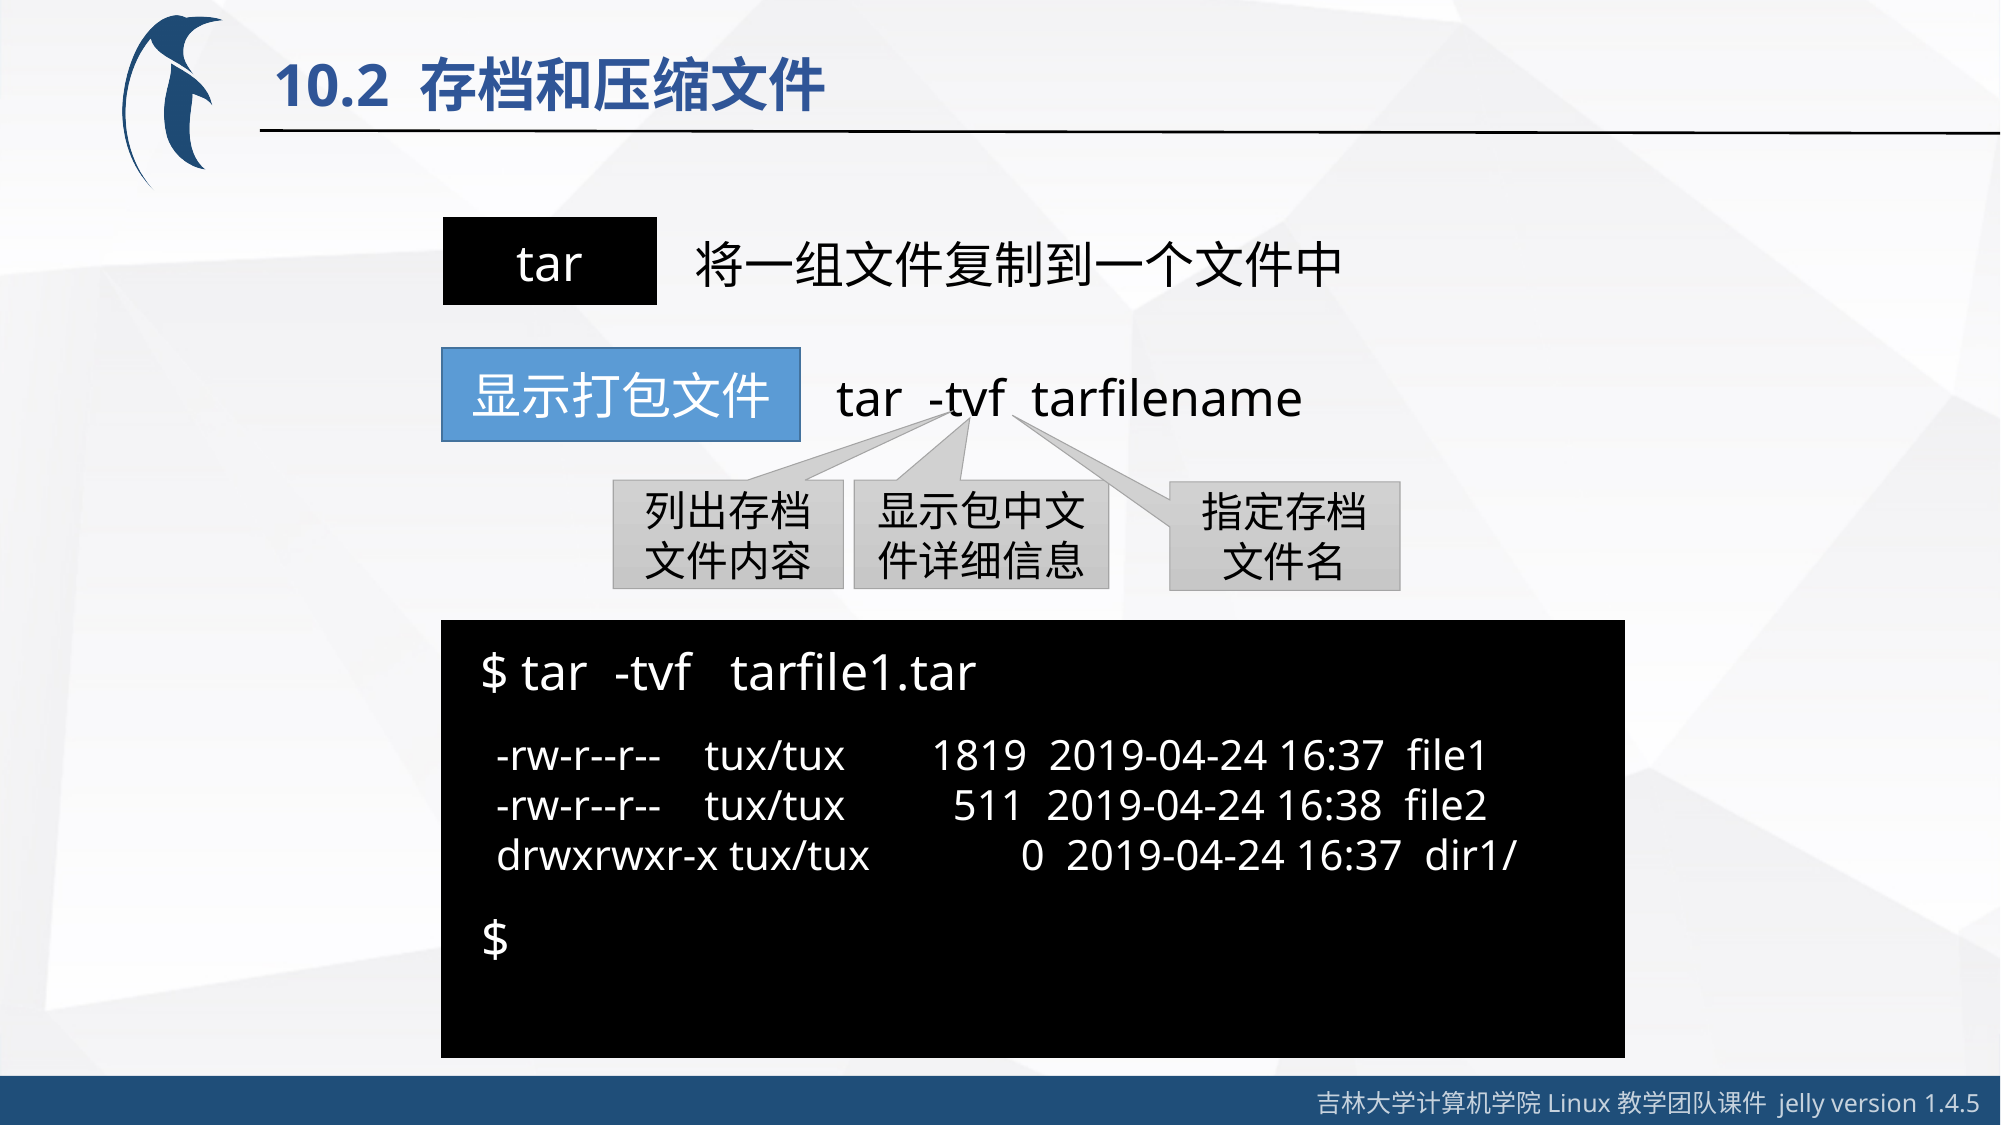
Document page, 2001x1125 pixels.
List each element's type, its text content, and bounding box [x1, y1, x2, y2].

text_box [441, 620, 1625, 1058]
text_box tar [443, 217, 657, 305]
text_box 将一组文件复制到一个文件中 [679, 226, 1580, 302]
picture [0, 0, 2001, 1075]
text_box $ [466, 900, 525, 975]
text_box 显示包中文件详细信息 [853, 416, 1110, 590]
text_box 显示打包文件 [441, 347, 801, 442]
text_box $ tar -tvf tarfile1.tar [465, 632, 1528, 708]
text_box 指定存档文件名 [1011, 414, 1401, 591]
text_box 列出存档文件内容 [612, 410, 954, 590]
text_box tar -tvf tarfilename [821, 358, 1625, 434]
text_box 10.2 存档和压缩文件 [258, 40, 1267, 126]
text_box -rw-r--r-- tux/tux 1819 2019-04-24 16:37 file1 -rw-r--r-- tux/tux 511 2019-04-24 16:38 file2 drwxrwxr-x tux/tux 0 2019-04-24 16:37 dir1/ [481, 721, 1600, 886]
